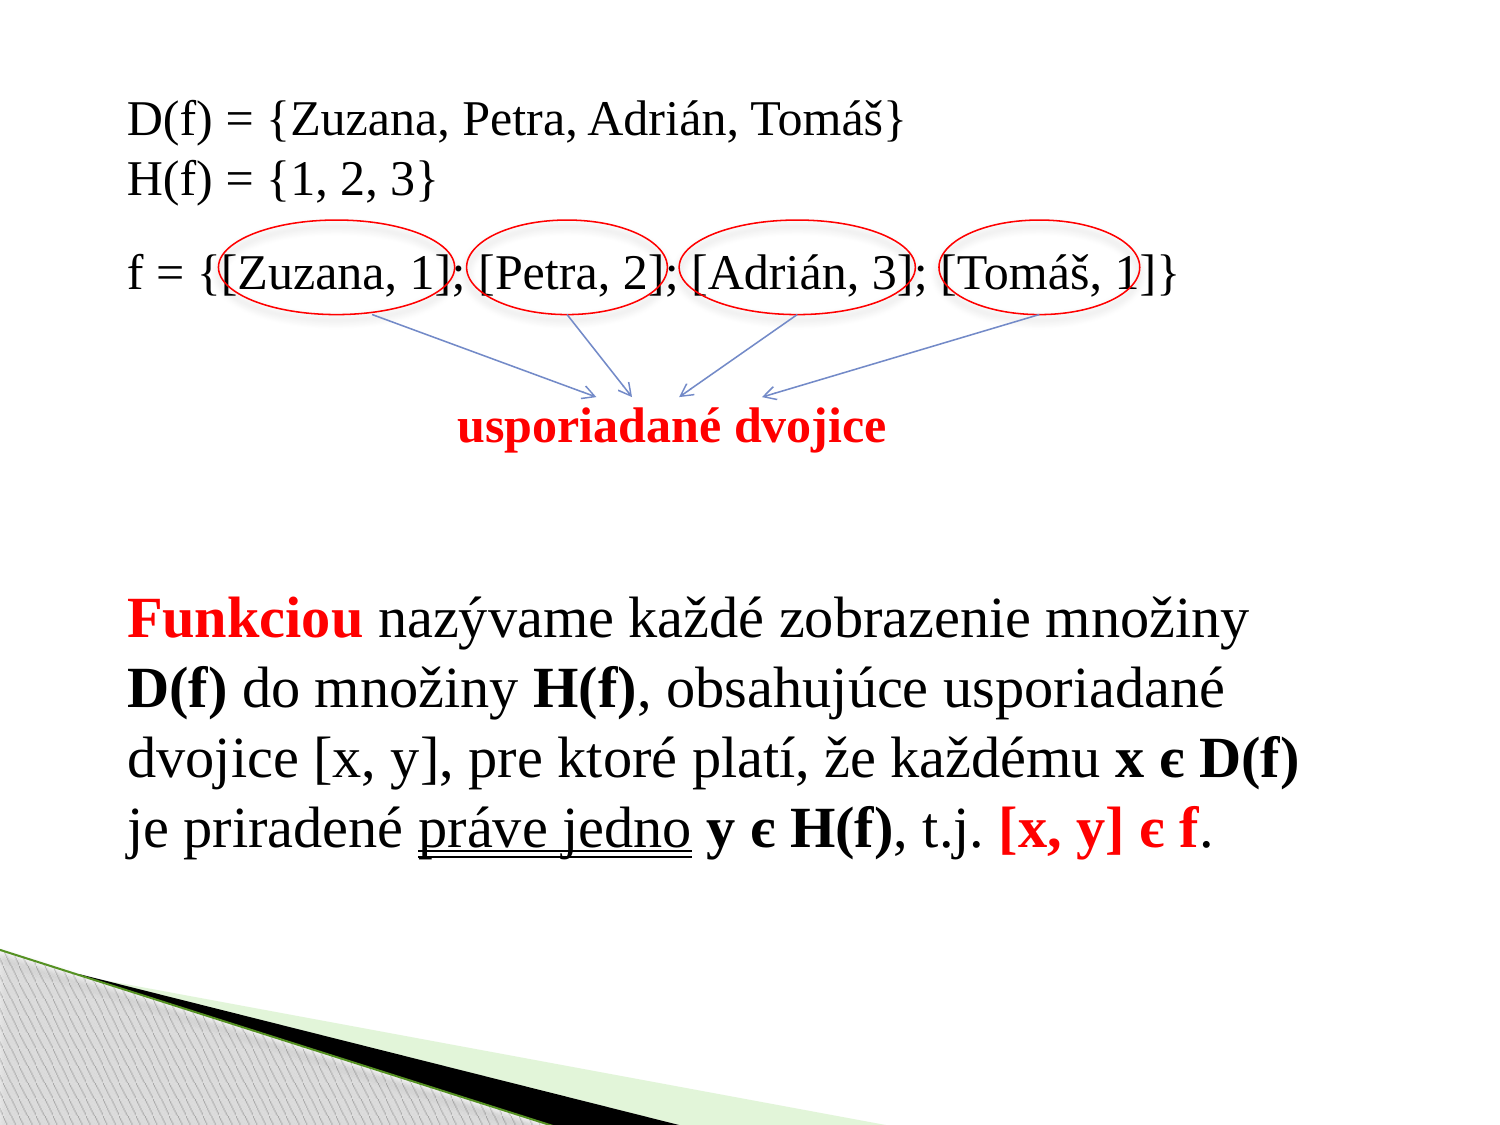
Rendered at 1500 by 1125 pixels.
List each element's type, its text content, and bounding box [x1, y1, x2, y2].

text_box D(f) = {Zuzana, Petra, Adrián, Tomáš} H(f) = {1, 2, 3} [112, 78, 1128, 213]
text_box Funkciou nazývame každé zobrazenie množiny D(f) do množiny H(f), obsahujúce usporiadané dvojice [x, y], pre ktoré platí, že každému x є D(f) je priradené práve jedno y є H(f), t.j. [x, y] є f. [112, 571, 1353, 867]
text_box f = {[Zuzana, 1]; [Petra, 2]; [Adrián, 3]; [Tomáš, 1]} [1145, 231, 1447, 307]
text_box f = {[Zuzana, 1]; [Petra, 2]; [Adrián, 3]; [Tomáš, 1]} [112, 231, 212, 307]
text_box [218, 219, 1141, 462]
